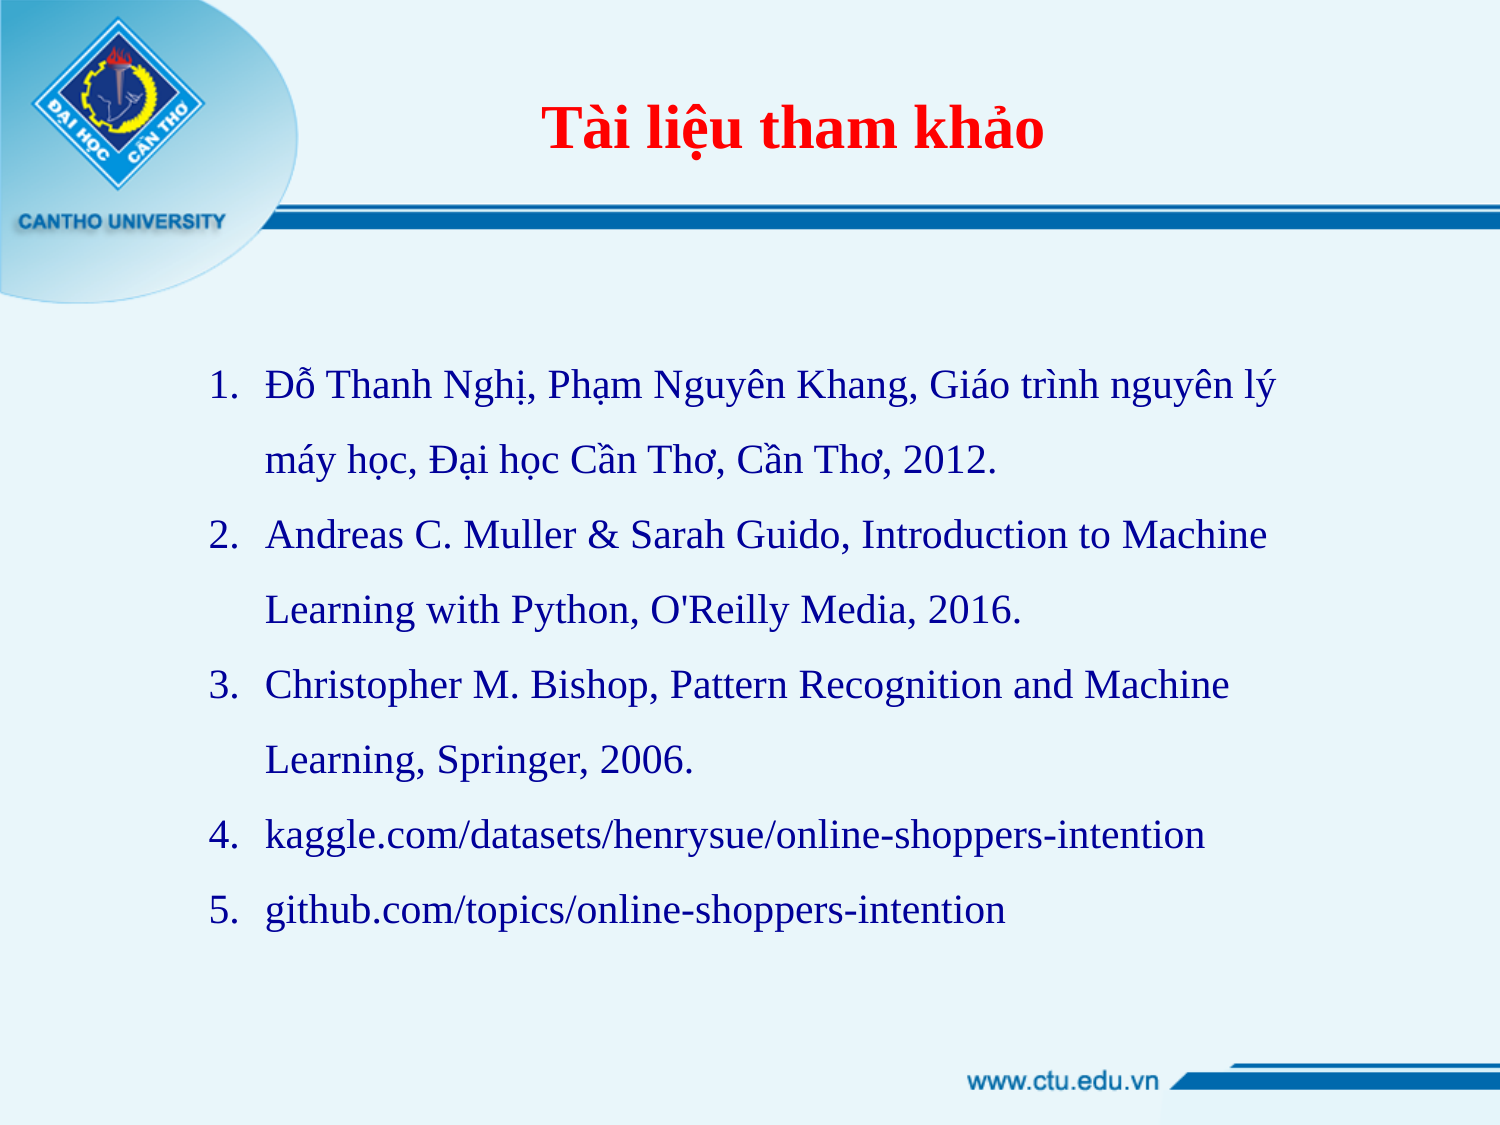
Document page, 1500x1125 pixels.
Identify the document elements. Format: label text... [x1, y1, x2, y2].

text_box Đỗ Thanh Nghị, Phạm Nguyên Khang, Giáo trình nguyên lý máy học, Đại học Cần Thơ, Cần Thơ, 2012. Andreas C. Muller & Sarah Guido, Introduction to Machine Learning with Python, O'Reilly Media, 2016. Christopher M. Bishop, Pattern Recognition and Machine Learning, Springer, 2006. kaggle.com/datasets/henrysue/online-shoppers-intention github.com/topics/online-shoppers-intention [193, 324, 1307, 990]
picture [0, 0, 1500, 1125]
title Tài liệu tham khảo [287, 46, 1300, 202]
